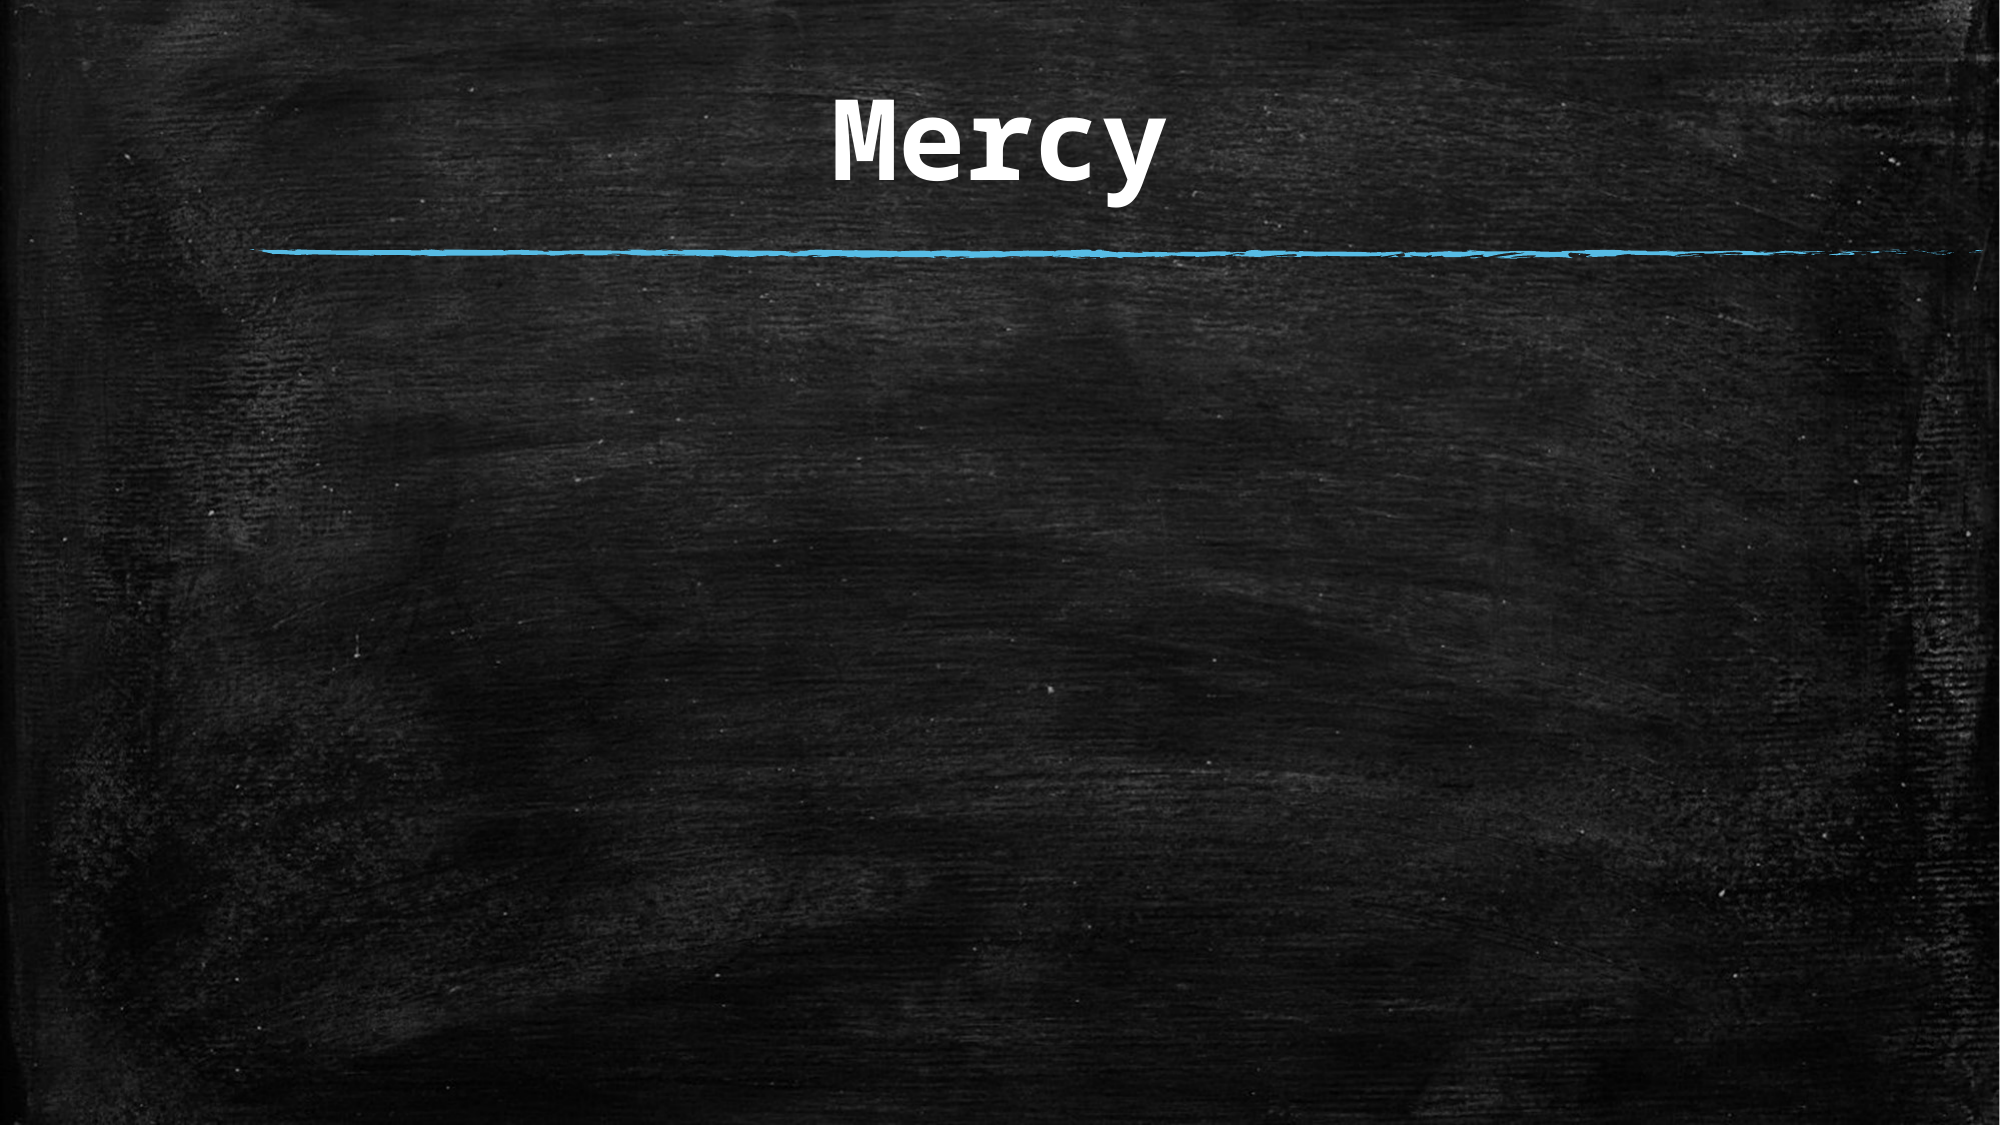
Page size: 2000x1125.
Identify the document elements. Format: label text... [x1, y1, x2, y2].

picture [0, 0, 2000, 1125]
title Mercy [249, 45, 1750, 213]
